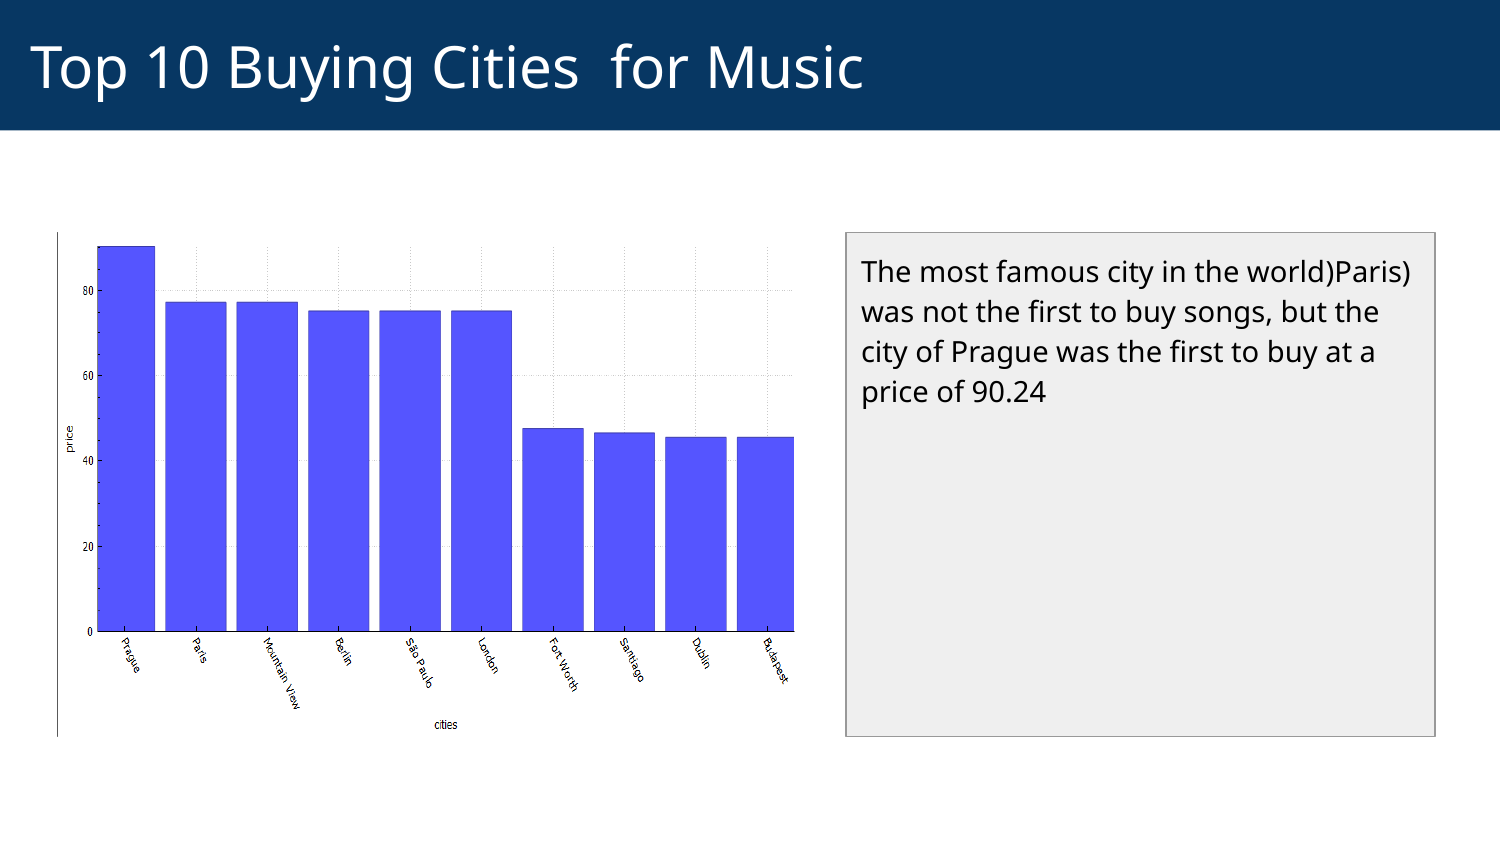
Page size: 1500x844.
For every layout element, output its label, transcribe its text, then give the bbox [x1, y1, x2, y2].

picture [57, 232, 805, 737]
title Top 10 Buying Cities for Music [0, 0, 1500, 131]
list The most famous city in the world)Paris) was not the first to buy songs, but the city of Prague was the first to buy at a price of 90.24 [846, 232, 1436, 737]
